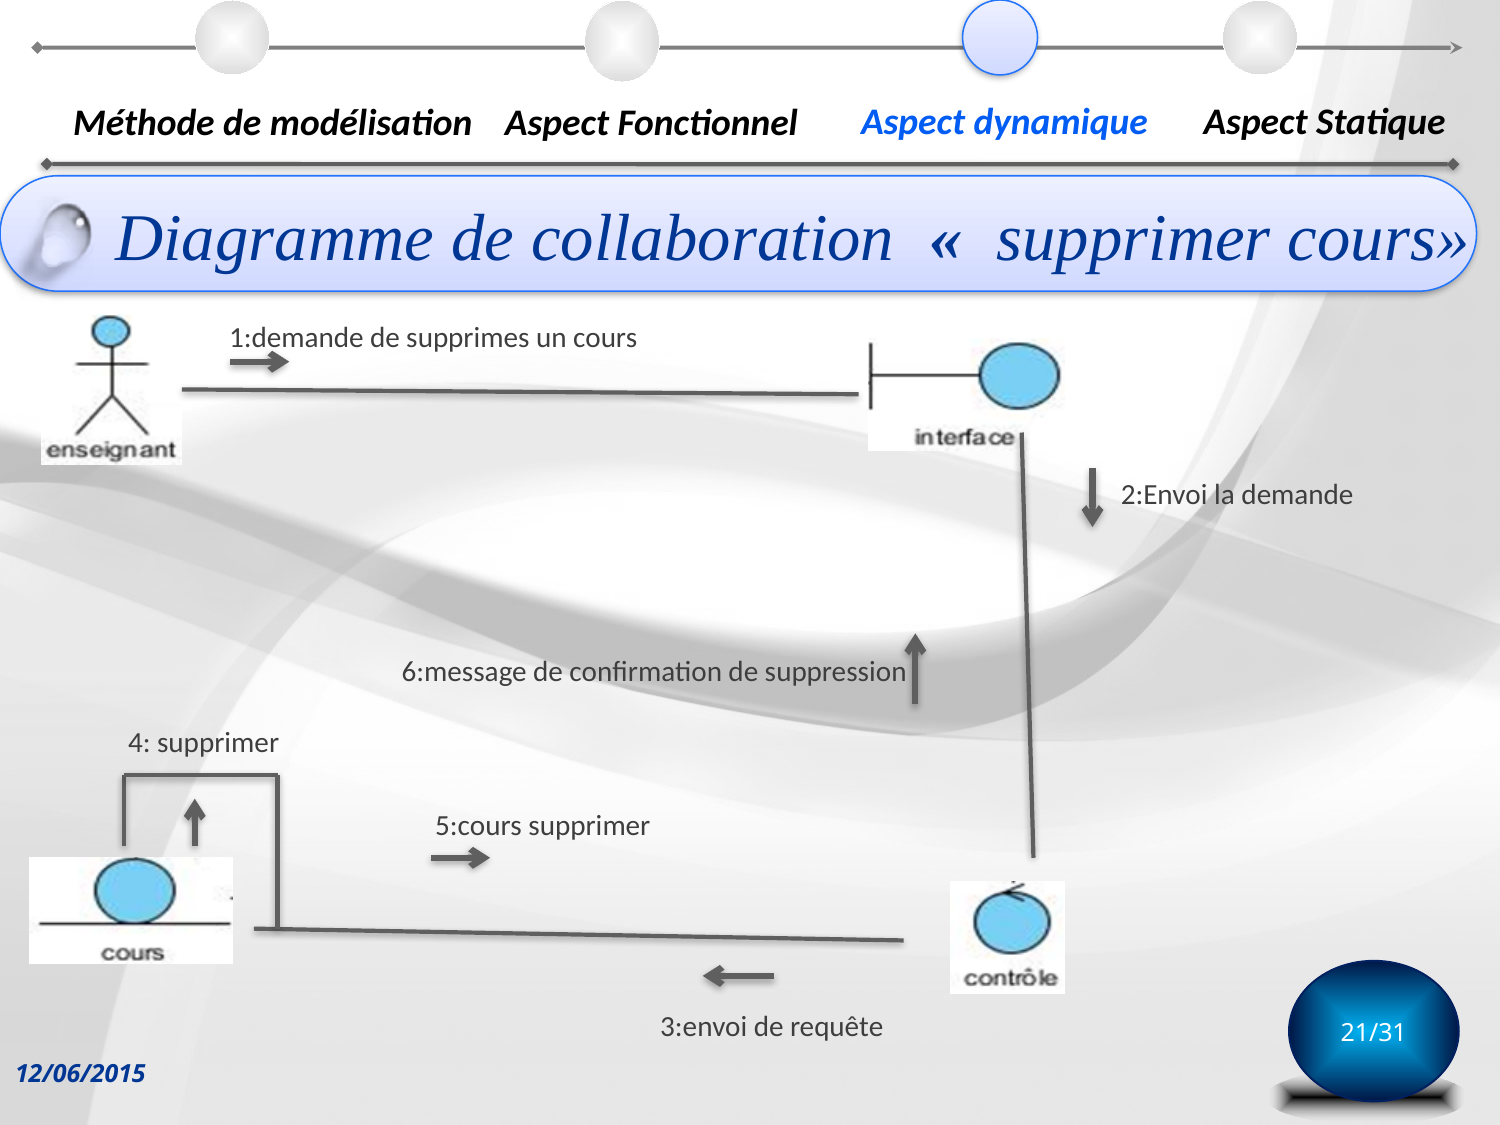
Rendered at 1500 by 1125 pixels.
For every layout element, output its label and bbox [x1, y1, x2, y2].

text_box [1265, 960, 1468, 1125]
text_box [181, 389, 859, 395]
picture [0, 0, 1500, 1125]
text_box [1021, 432, 1034, 859]
text_box [253, 928, 904, 941]
